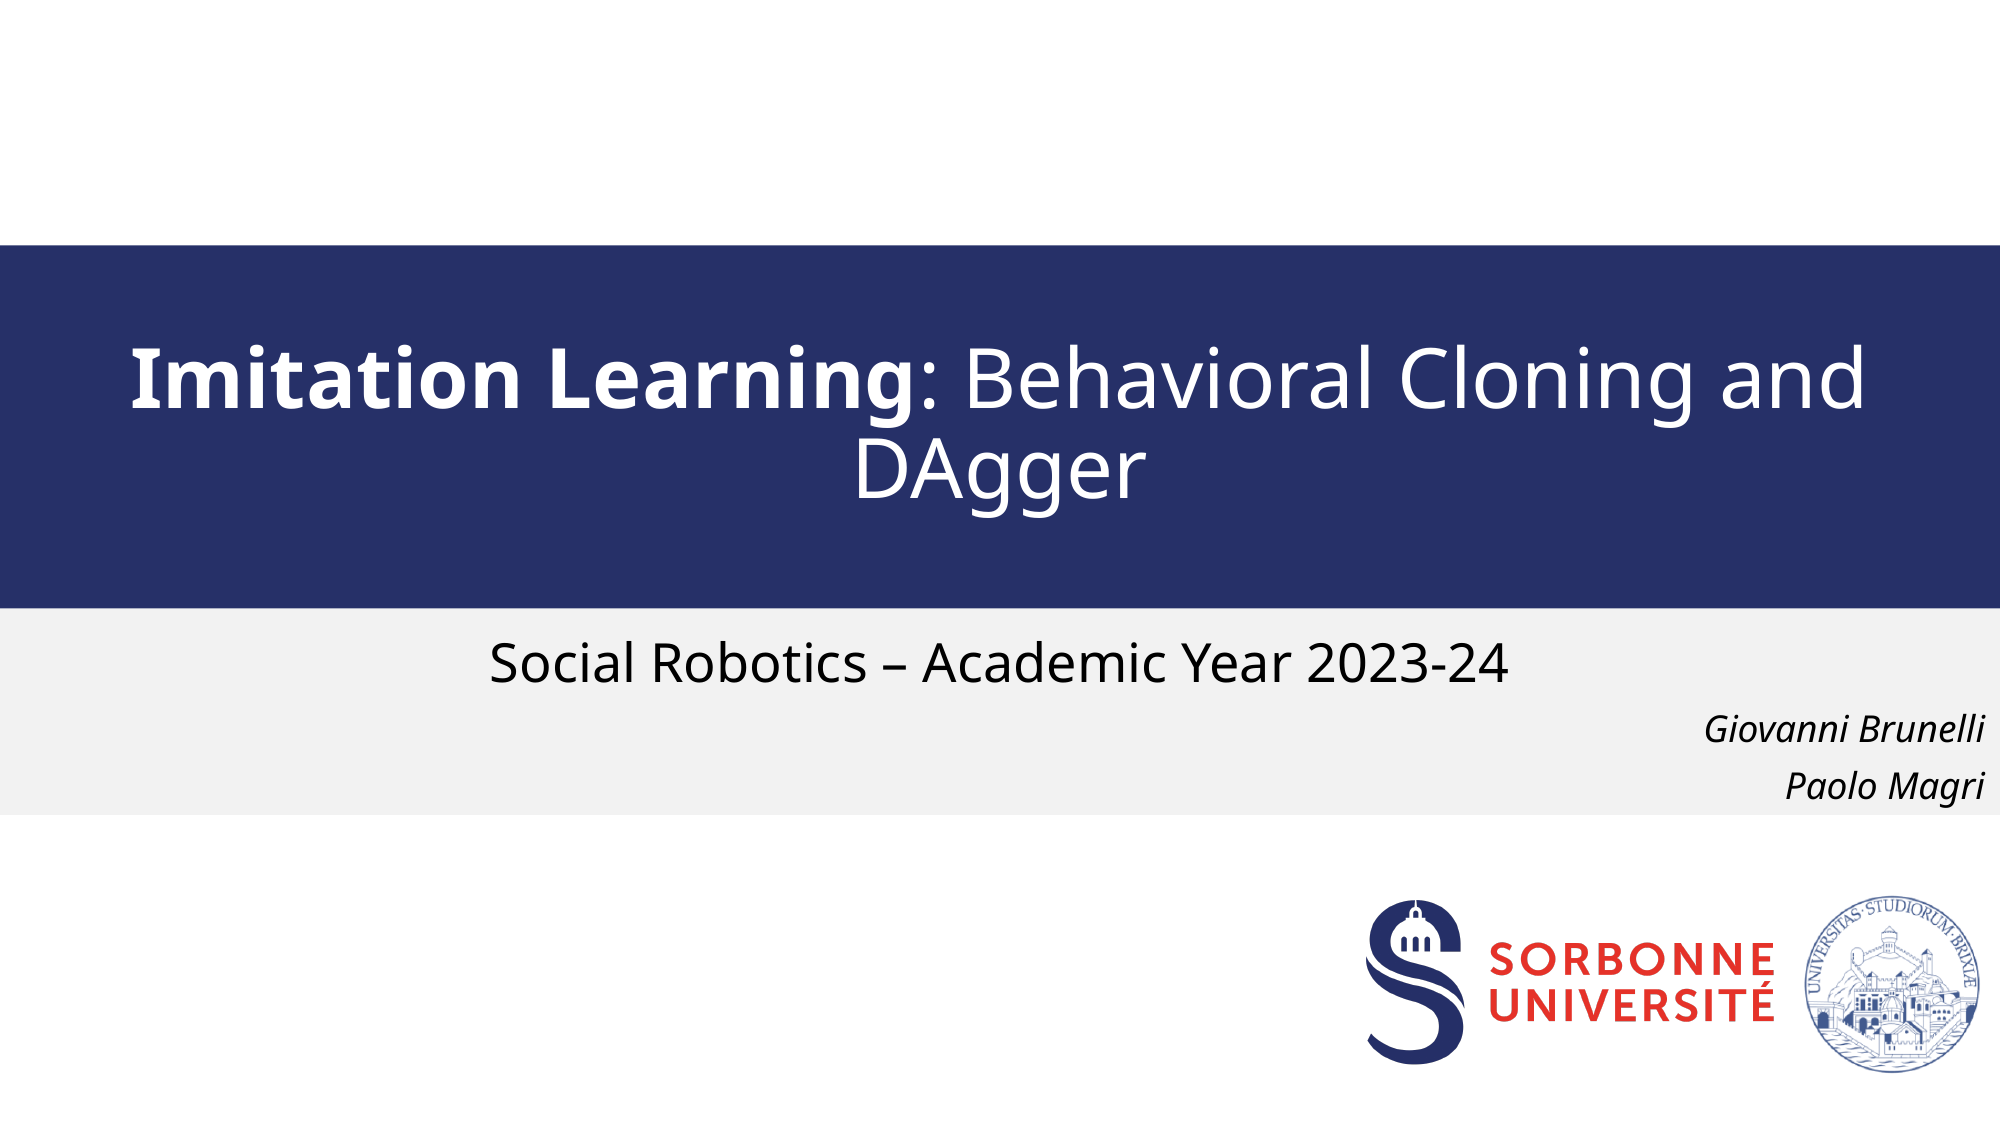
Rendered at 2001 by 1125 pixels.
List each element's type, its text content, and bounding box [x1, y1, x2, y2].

picture [1799, 891, 1984, 1077]
title Imitation Learning: Behavioral Cloning and DAgger [0, 245, 2000, 609]
picture [1365, 899, 1774, 1065]
subtitle Social Robotics – Academic Year 2023-24 Giovanni Brunelli Paolo Magri [0, 609, 2000, 815]
